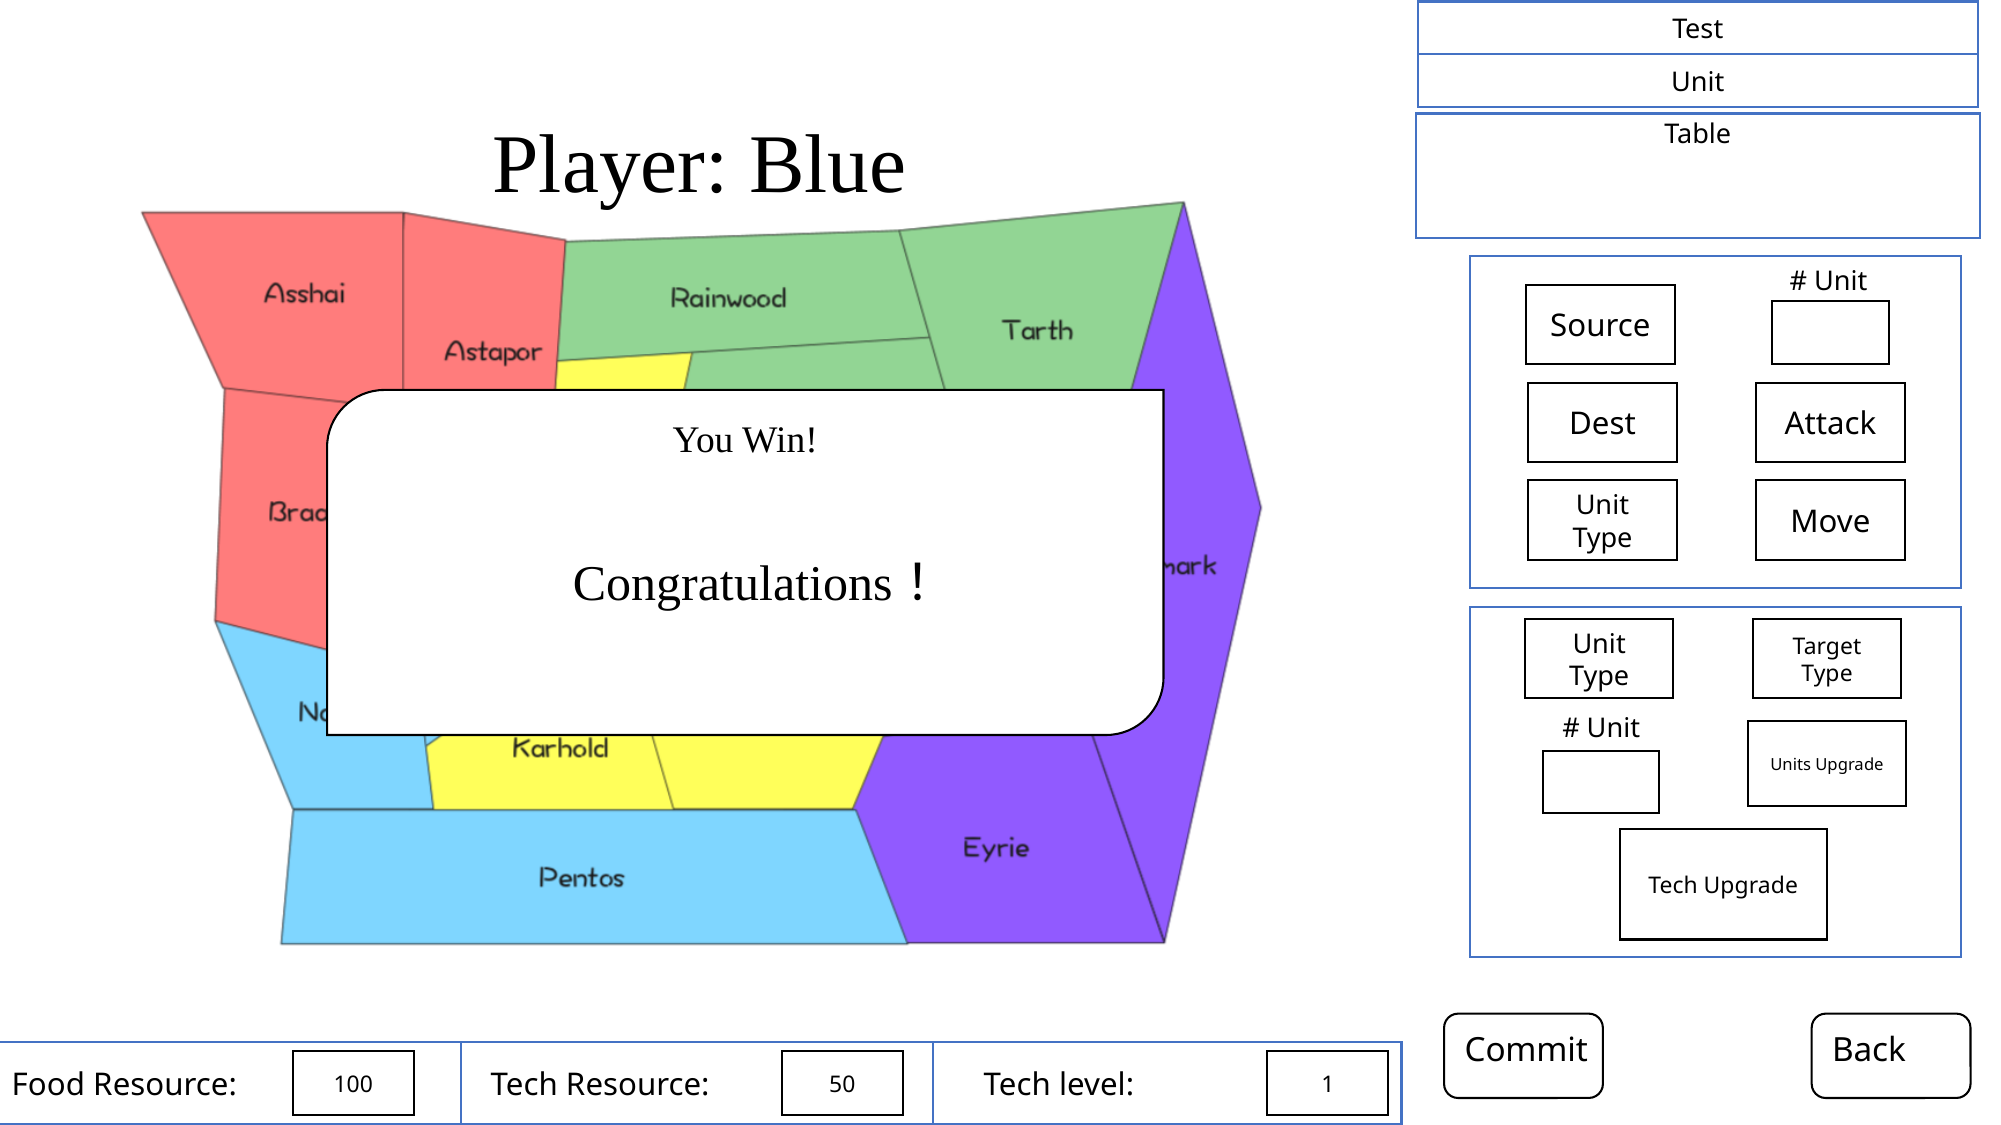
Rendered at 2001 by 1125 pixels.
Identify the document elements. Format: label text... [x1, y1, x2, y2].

text_box [461, 1041, 932, 1125]
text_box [1528, 480, 1677, 560]
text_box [1756, 382, 1905, 463]
text_box Table [1630, 108, 1766, 157]
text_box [1619, 828, 1828, 940]
text_box Player: Blue [477, 101, 1013, 168]
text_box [1756, 480, 1905, 560]
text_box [1443, 1013, 1811, 1099]
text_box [1811, 1013, 2000, 1099]
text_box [292, 1050, 415, 1116]
text_box [932, 1041, 1402, 1125]
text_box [1752, 618, 1902, 699]
text_box Tech level: [914, 1059, 1212, 1108]
text_box Food Resource: [0, 1059, 278, 1108]
text_box [1417, 53, 1978, 108]
text_box # Unit [1767, 255, 1889, 304]
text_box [1528, 382, 1677, 463]
text_box [1469, 606, 1962, 958]
text_box [1415, 113, 1980, 238]
picture [112, 168, 1289, 957]
text_box [0, 1041, 461, 1125]
text_box [1771, 301, 1890, 365]
text_box [1469, 256, 1962, 589]
text_box Tech Resource: [455, 1059, 754, 1108]
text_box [1526, 284, 1675, 365]
text_box [1543, 751, 1659, 814]
text_box [1417, 1, 1978, 53]
text_box Test [1630, 4, 1766, 53]
text_box Unit [1630, 56, 1766, 105]
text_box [1748, 721, 1907, 807]
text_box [1524, 618, 1674, 699]
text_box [781, 1050, 904, 1116]
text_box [326, 389, 1164, 736]
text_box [1267, 1050, 1389, 1116]
text_box # Unit [1534, 705, 1669, 749]
